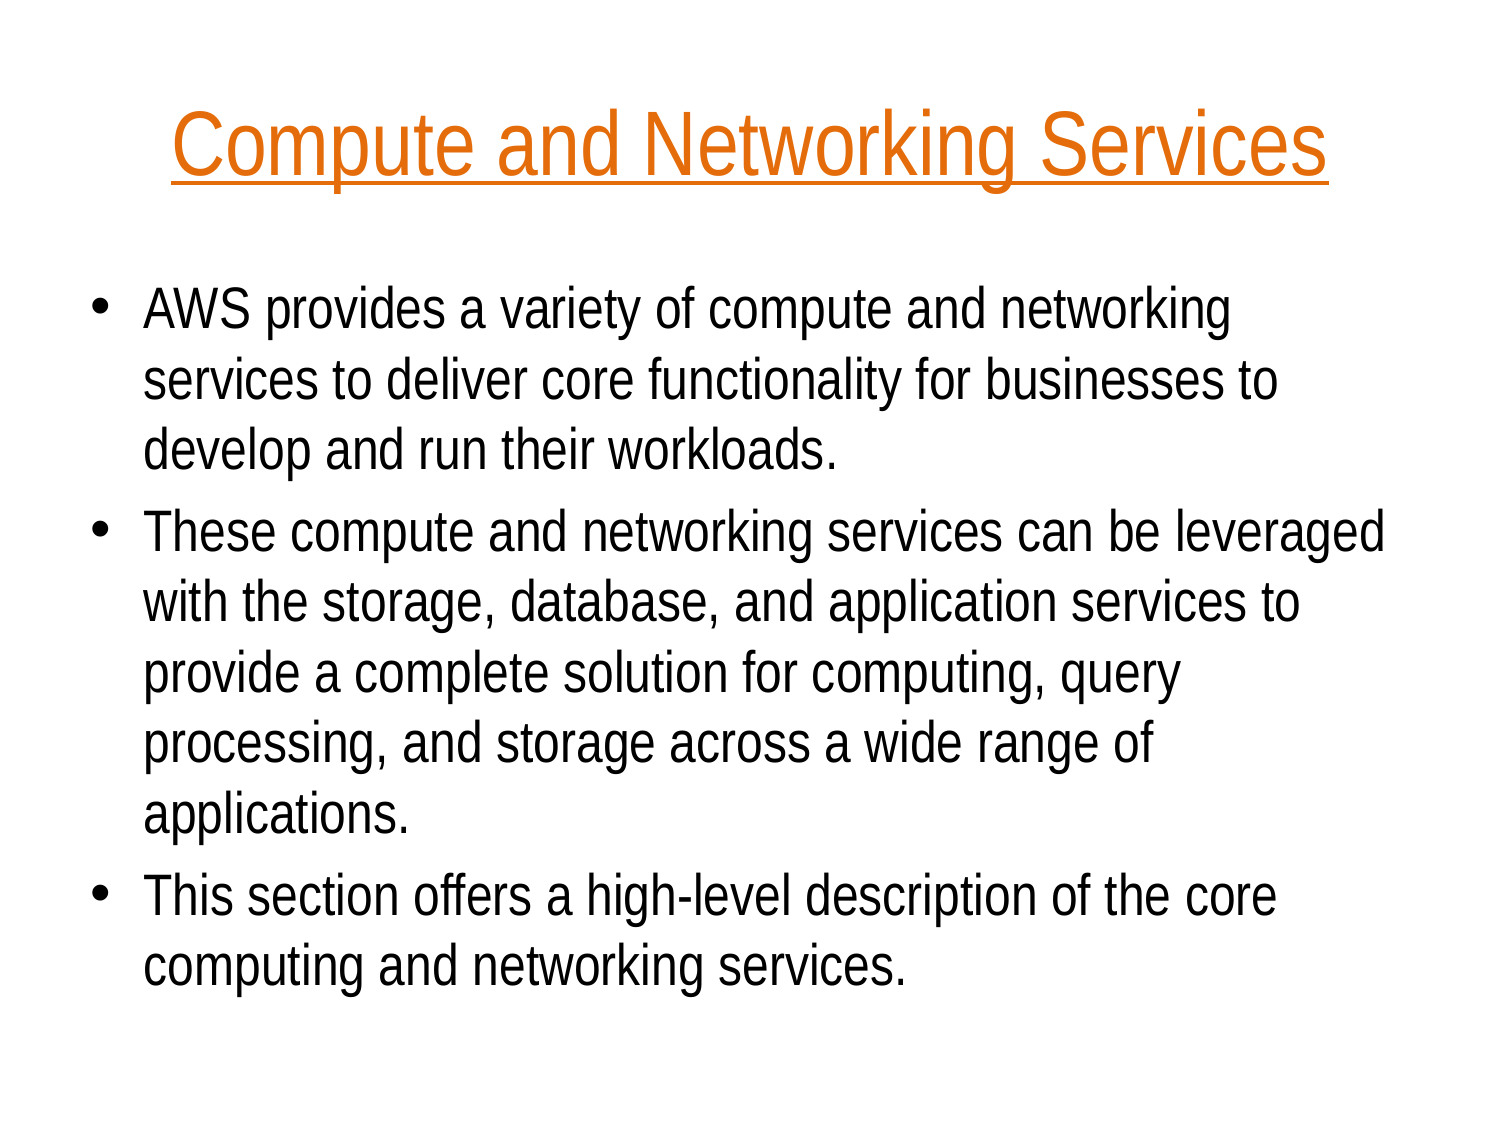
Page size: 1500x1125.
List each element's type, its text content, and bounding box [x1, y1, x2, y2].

title Compute and Networking Services [75, 45, 1425, 233]
list AWS provides a variety of compute and networking services to deliver core functionality for businesses to develop and run their workloads. These compute and networking services can be leveraged with the storage, database, and application services to provide a complete solution for computing, query processing, and storage across a wide range of applications. This section offers a high-level description of the core computing and networking services. [75, 262, 1425, 1005]
